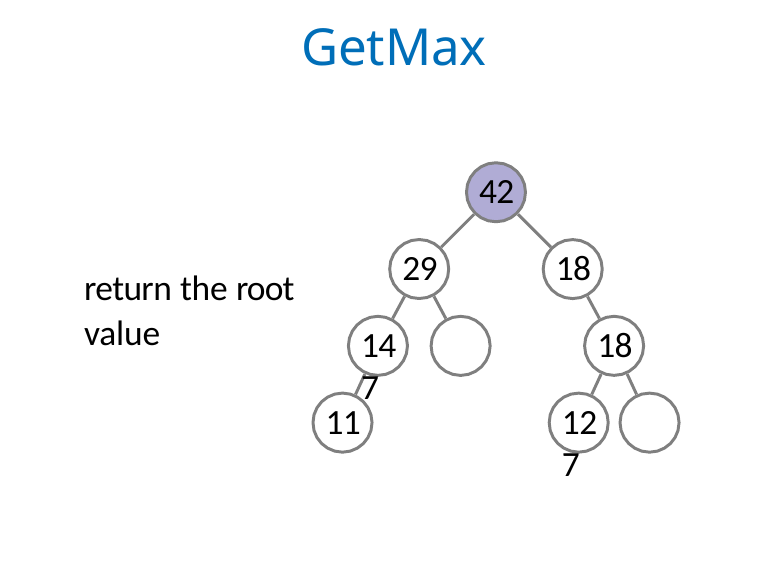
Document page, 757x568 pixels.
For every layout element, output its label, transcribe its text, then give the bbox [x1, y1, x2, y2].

text_box [549, 400, 559, 445]
text_box 18 [553, 242, 592, 288]
text_box 18 [595, 319, 634, 365]
text_box [448, 316, 491, 373]
text_box 12 7 [559, 396, 661, 484]
title GetMax [36, 11, 720, 110]
text_box return the root value [82, 259, 297, 353]
text_box [543, 246, 603, 299]
text_box [348, 324, 358, 368]
text_box [566, 374, 602, 396]
text_box [389, 246, 449, 299]
text_box 11 [323, 396, 362, 442]
text_box [584, 323, 644, 376]
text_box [464, 161, 528, 224]
text_box 29 [400, 242, 439, 288]
text_box [637, 393, 680, 450]
text_box [312, 400, 373, 453]
text_box 14 7 [358, 319, 472, 408]
